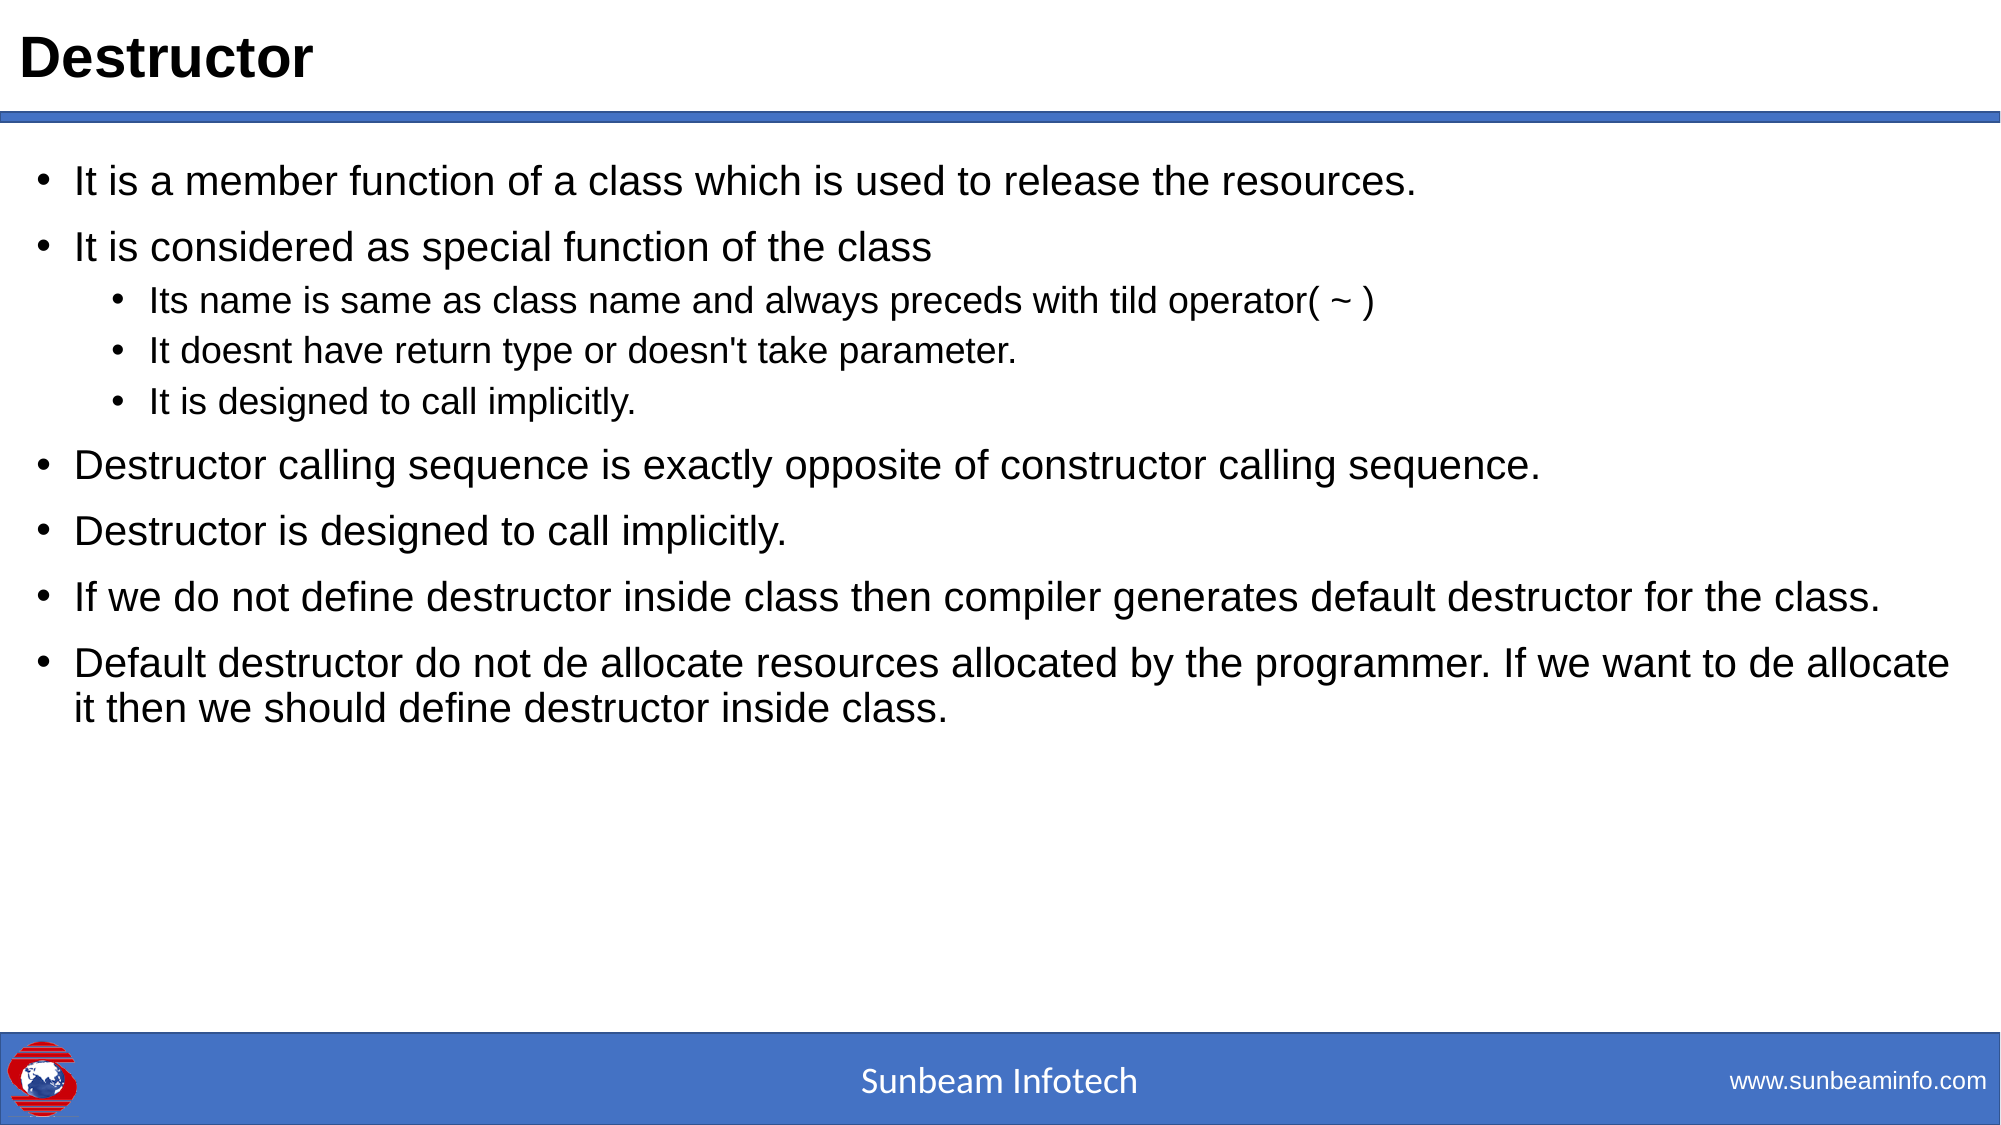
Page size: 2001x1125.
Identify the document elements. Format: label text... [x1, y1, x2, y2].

picture [1, 1036, 82, 1117]
list It is a member function of a class which is used to release the resources. It is considered as special function of the class Its name is same as class name and always preceds with tild operator( ~ ) It doesnt have return type or doesn't take parameter. It is designed to call implicitly. Destructor calling sequence is exactly opposite of constructor calling sequence. Destructor is designed to call implicitly. If we do not define destructor inside class then compiler generates default destructor for the class. Default destructor do not de allocate resources allocated by the programmer. If we want to de allocate it then we should define destructor inside class. [21, 152, 1982, 1001]
title Destructor [4, 5, 1993, 112]
